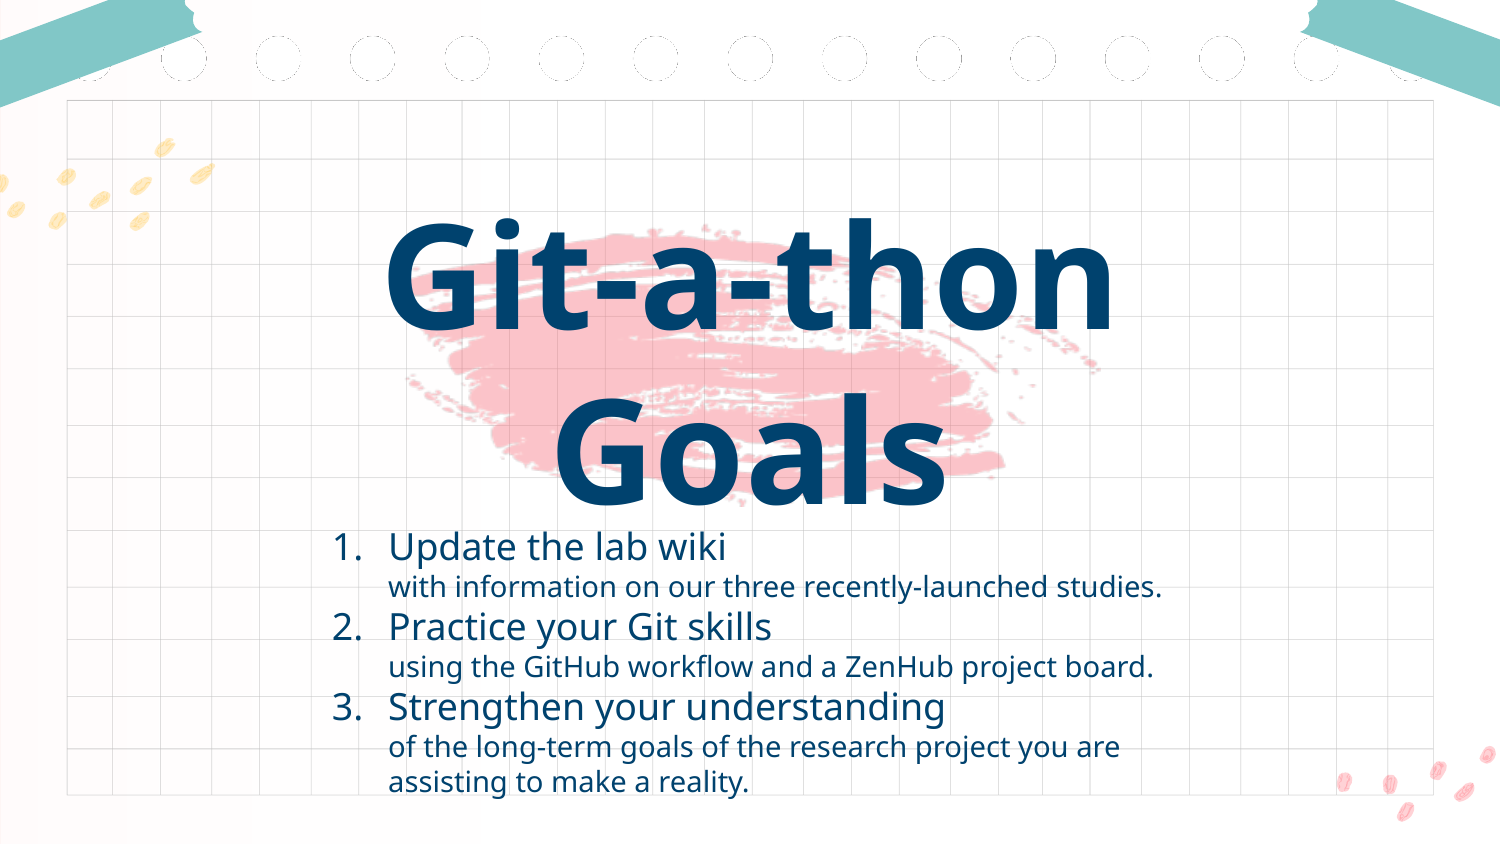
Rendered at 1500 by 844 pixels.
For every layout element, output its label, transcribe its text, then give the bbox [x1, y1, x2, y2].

title Git-a-thon Goals [897, 254, 1222, 463]
list Update the lab wiki with information on our three recently-launched studies. Practice your Git skills using the GitHub workflow and a ZenHub project board. Strengthen your understanding of the long-term goals of the research project you are assisting to make a reality. [316, 494, 1185, 827]
picture [0, 0, 1500, 844]
picture [0, 0, 105, 40]
title Git-a-thon Goals [278, 254, 603, 463]
picture [1397, 0, 1500, 39]
